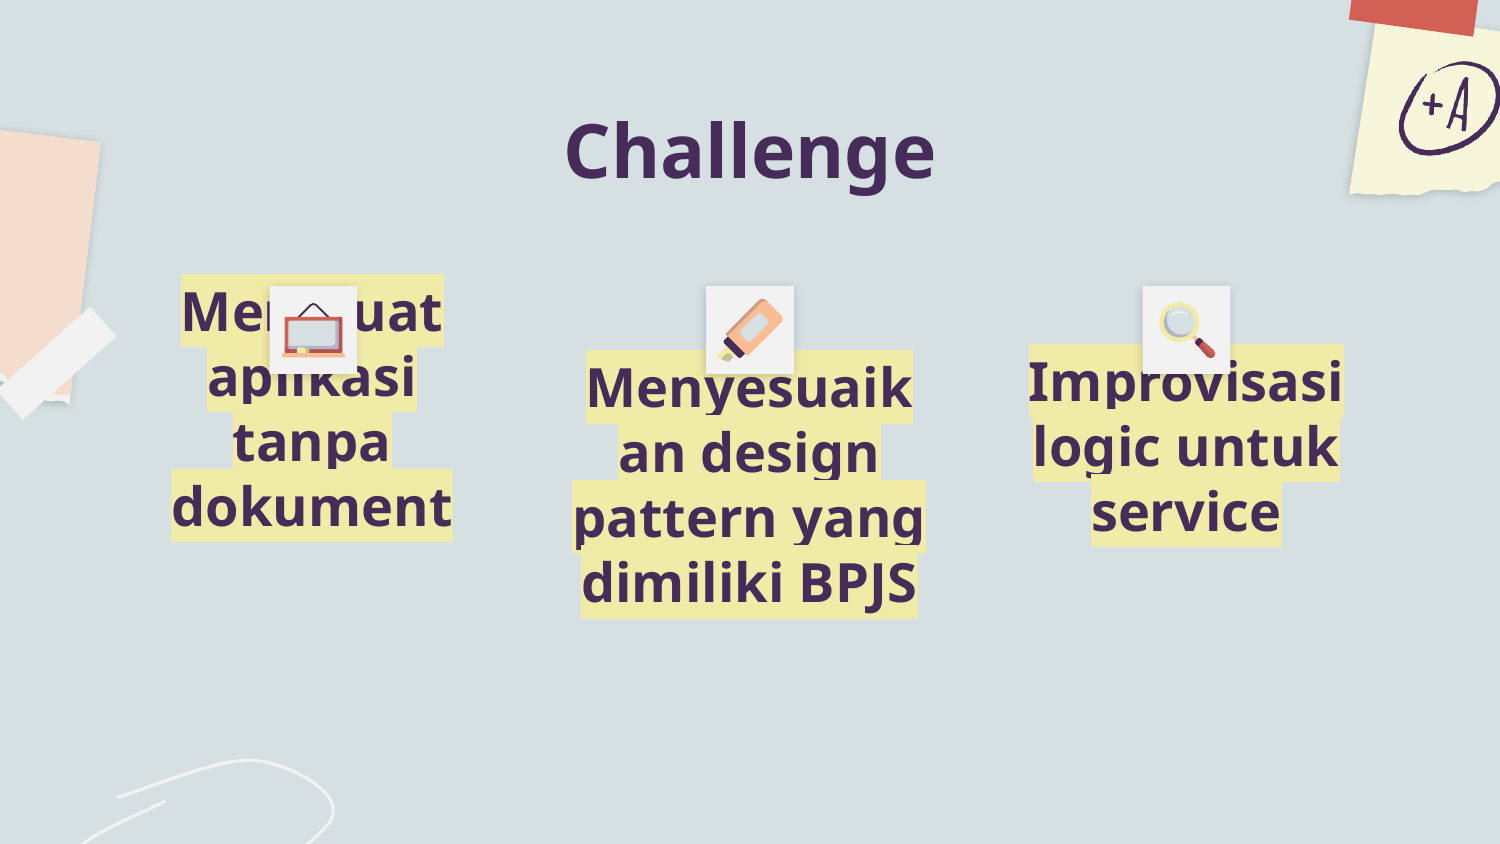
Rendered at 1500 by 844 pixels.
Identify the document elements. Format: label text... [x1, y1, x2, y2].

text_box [281, 302, 346, 358]
title Challenge [118, 88, 1382, 183]
subtitle Menyesuaikan design pattern yang dimiliki BPJS [554, 552, 945, 629]
subtitle Membuat aplikasi tanpa dokument [117, 345, 508, 553]
picture [1398, 61, 1500, 156]
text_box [716, 298, 784, 362]
text_box [706, 286, 794, 374]
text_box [1156, 301, 1217, 359]
text_box [1142, 286, 1231, 374]
text_box [269, 286, 358, 374]
subtitle Improvisasi logic untuk service [991, 480, 1382, 558]
